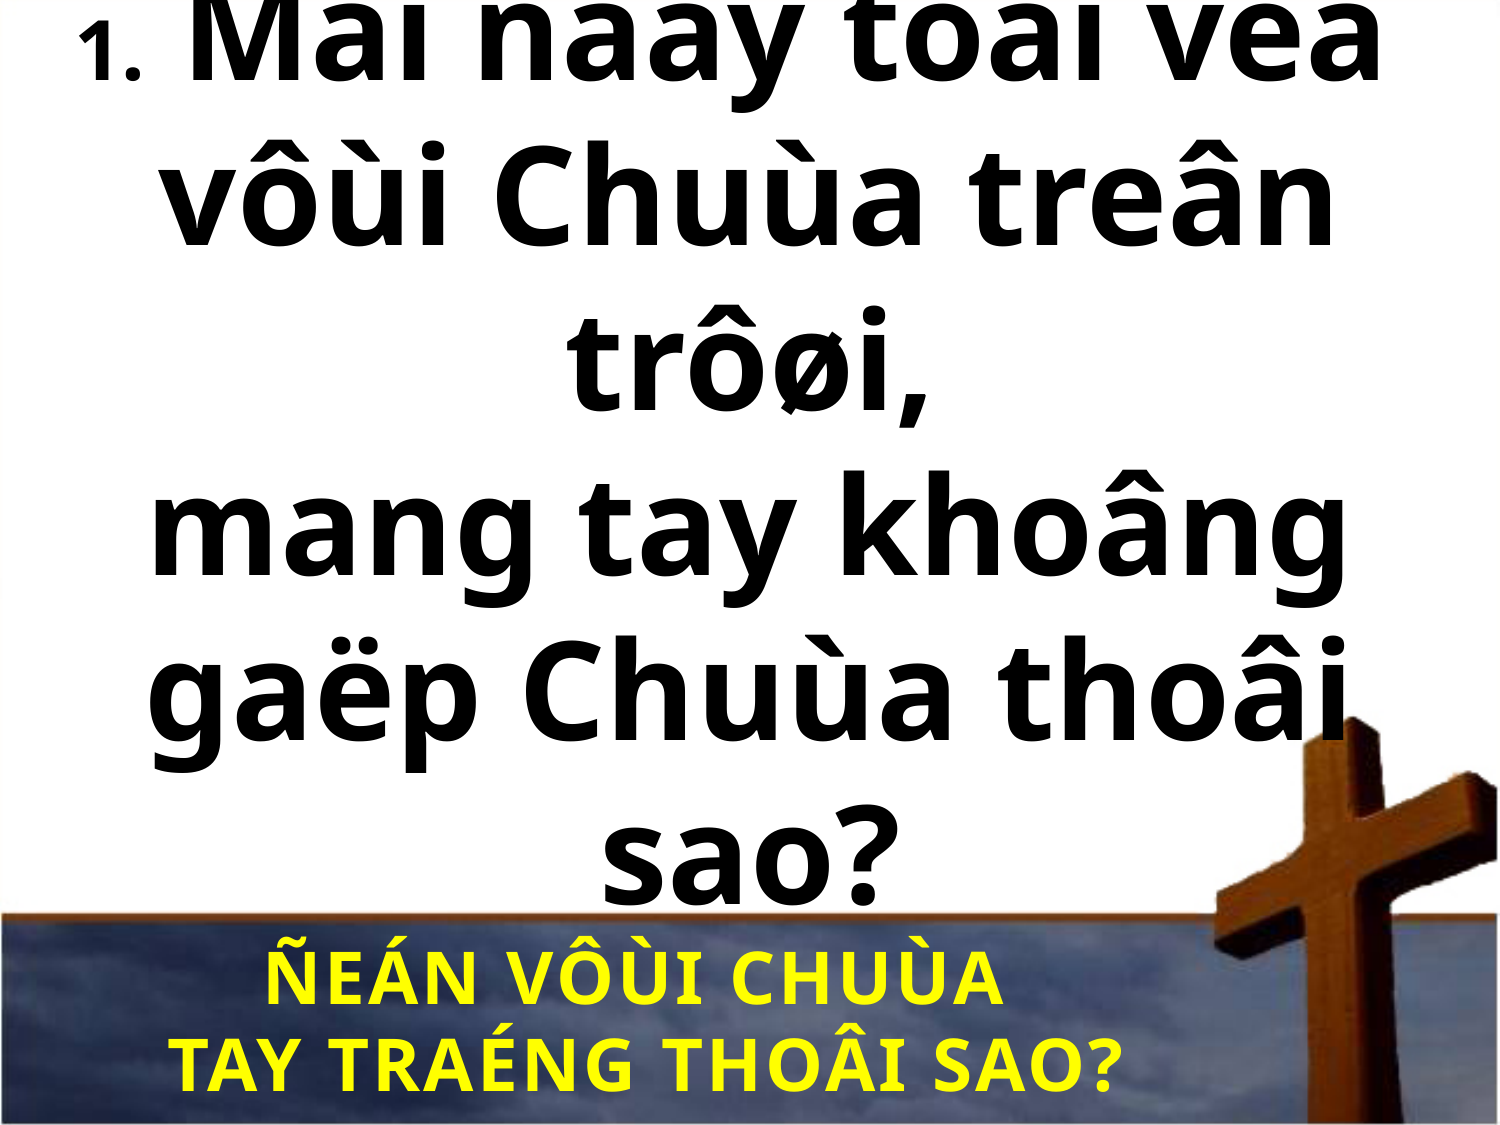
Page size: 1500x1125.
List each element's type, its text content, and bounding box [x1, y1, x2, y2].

text_box ÑEÁN VÔÙI CHUÙA TAY TRAÉNG THOÂI SAO? [24, 962, 1268, 1075]
picture [0, 0, 1500, 1125]
title 1. Mai ñaây toâi veà vôùi Chuùa treân trôøi, mang tay khoâng gaëp Chuùa thoâi sao? [50, 37, 1450, 838]
